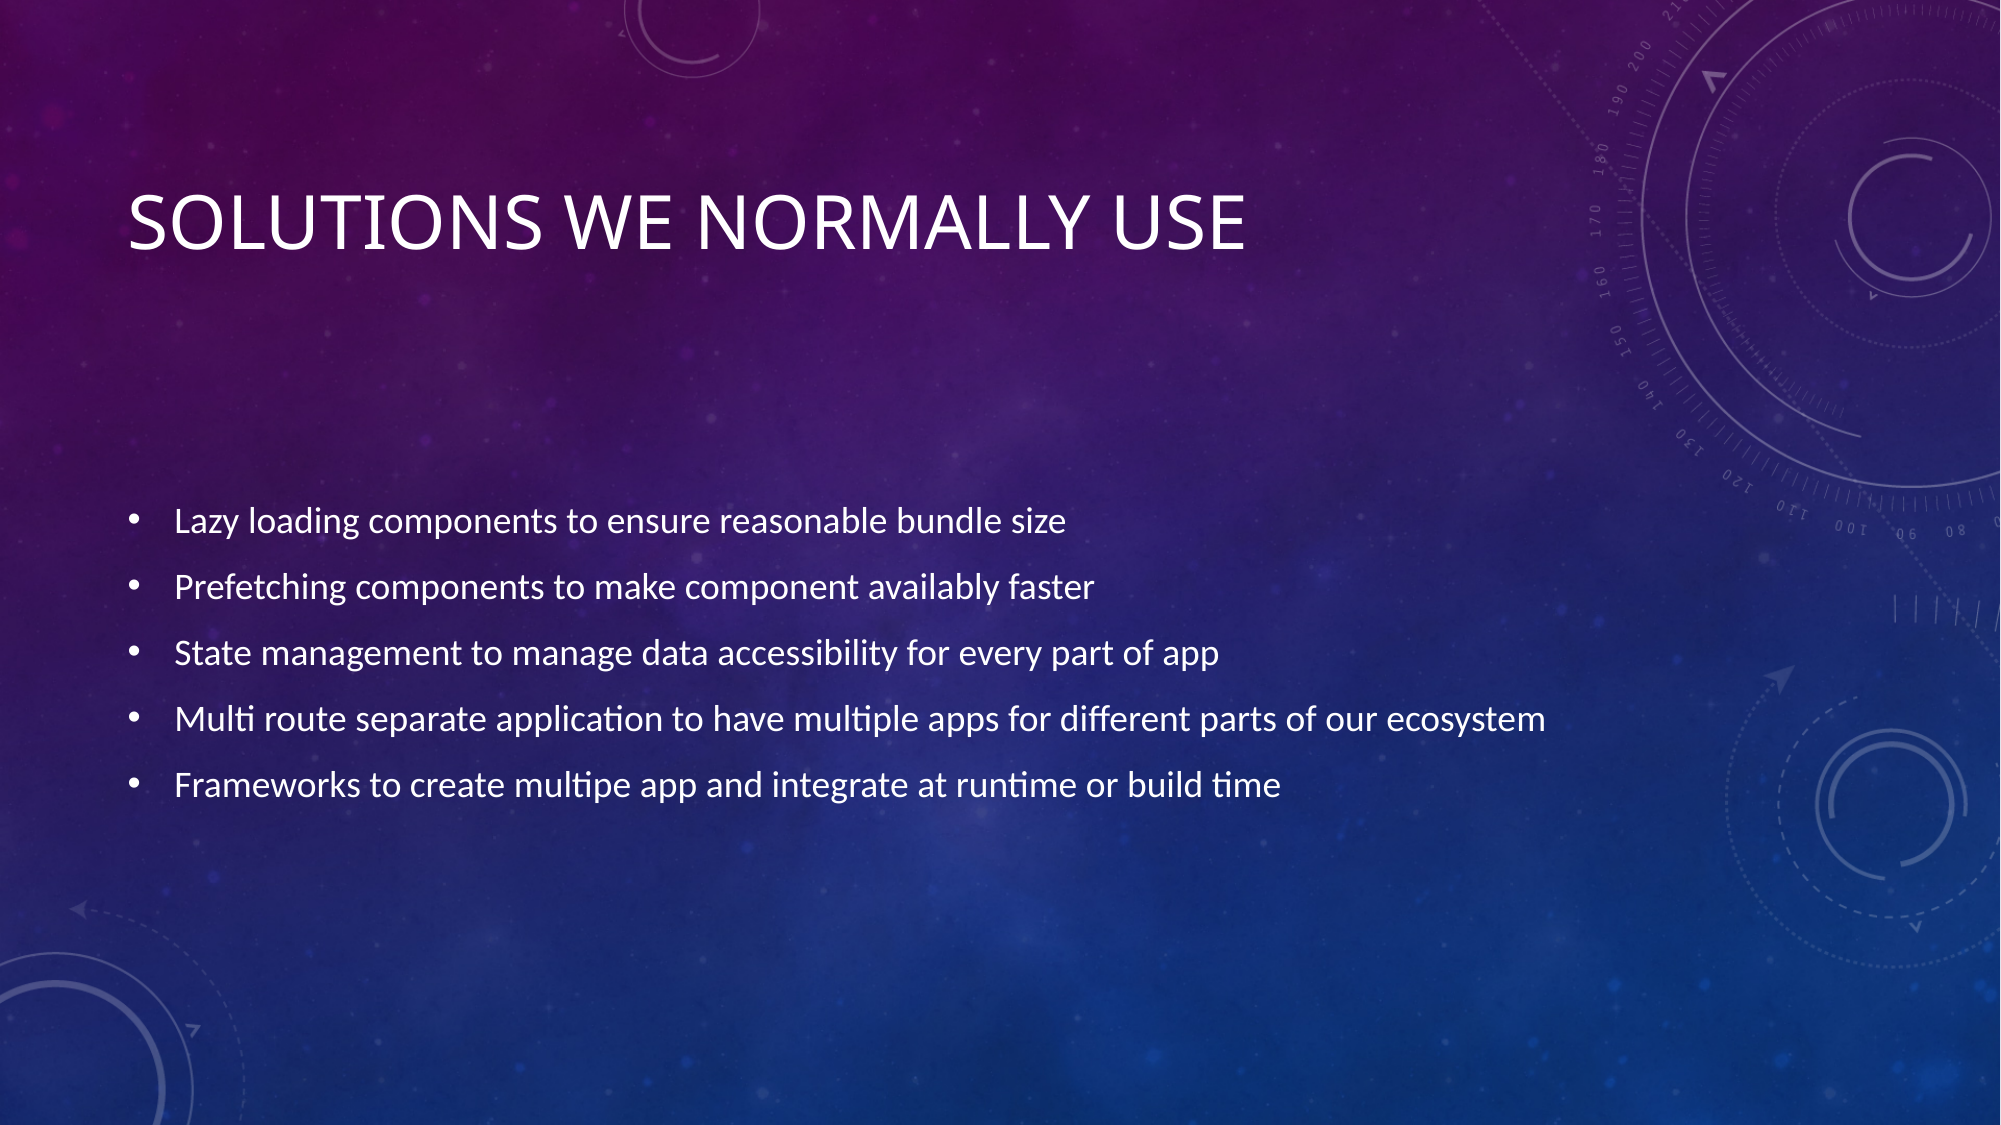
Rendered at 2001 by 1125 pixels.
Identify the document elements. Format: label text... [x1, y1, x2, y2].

list Lazy loading components to ensure reasonable bundle size Prefetching components to make component availably faster State management to manage data accessibility for every part of app Multi route separate application to have multiple apps for different parts of our ecosystem Frameworks to create multipe app and integrate at runtime or build time [112, 351, 1775, 950]
picture [0, 0, 2001, 1125]
title Solutions we normally use [112, 99, 1775, 339]
